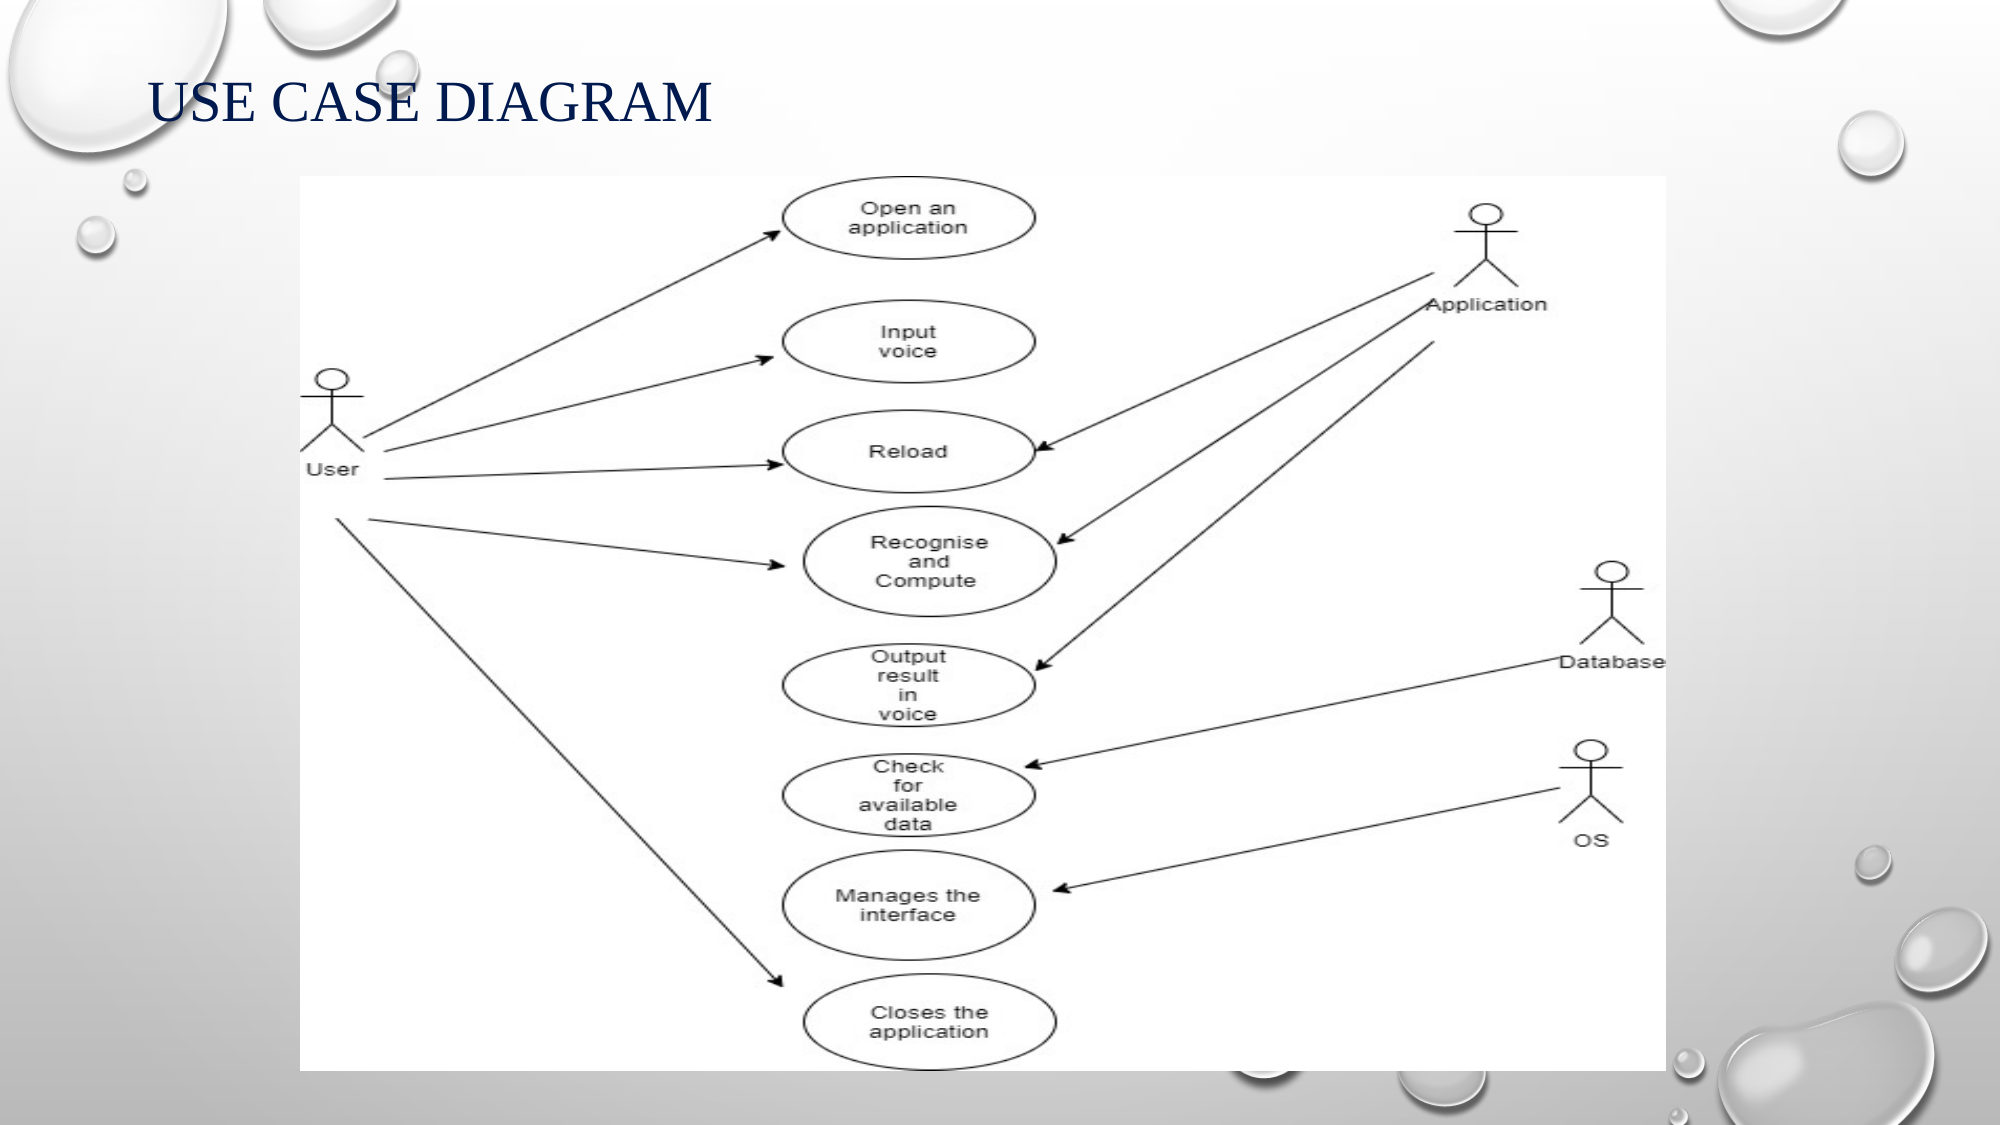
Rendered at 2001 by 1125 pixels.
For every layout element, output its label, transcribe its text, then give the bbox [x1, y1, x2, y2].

picture [0, 0, 2000, 1125]
title USE CASE DIAGRAM [132, 64, 1595, 144]
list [299, 176, 1666, 1072]
